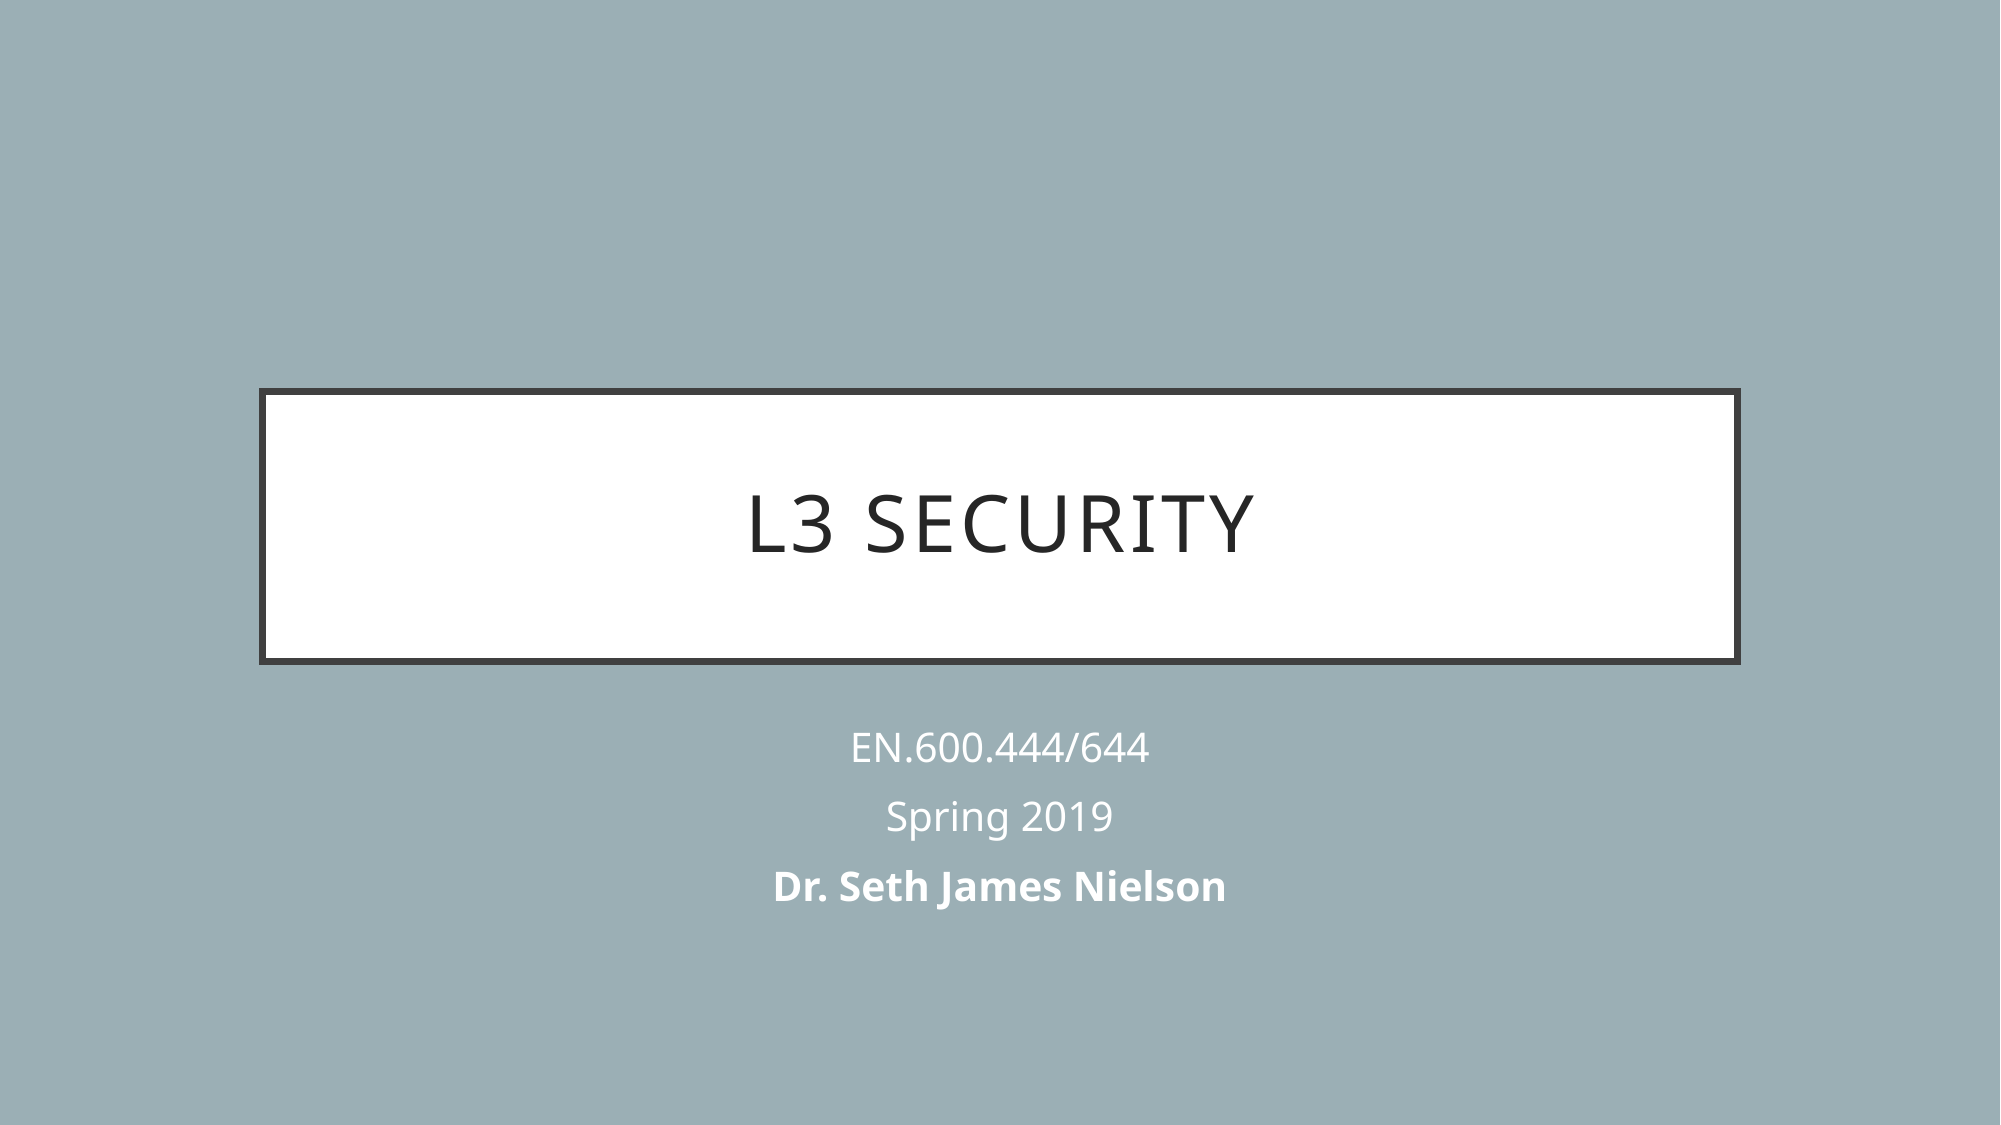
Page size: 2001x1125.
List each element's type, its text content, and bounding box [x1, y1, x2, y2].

title L3 Security [259, 388, 1741, 665]
subtitle EN.600.444/644 Spring 2019 Dr. Seth James Nielson [442, 713, 1558, 918]
